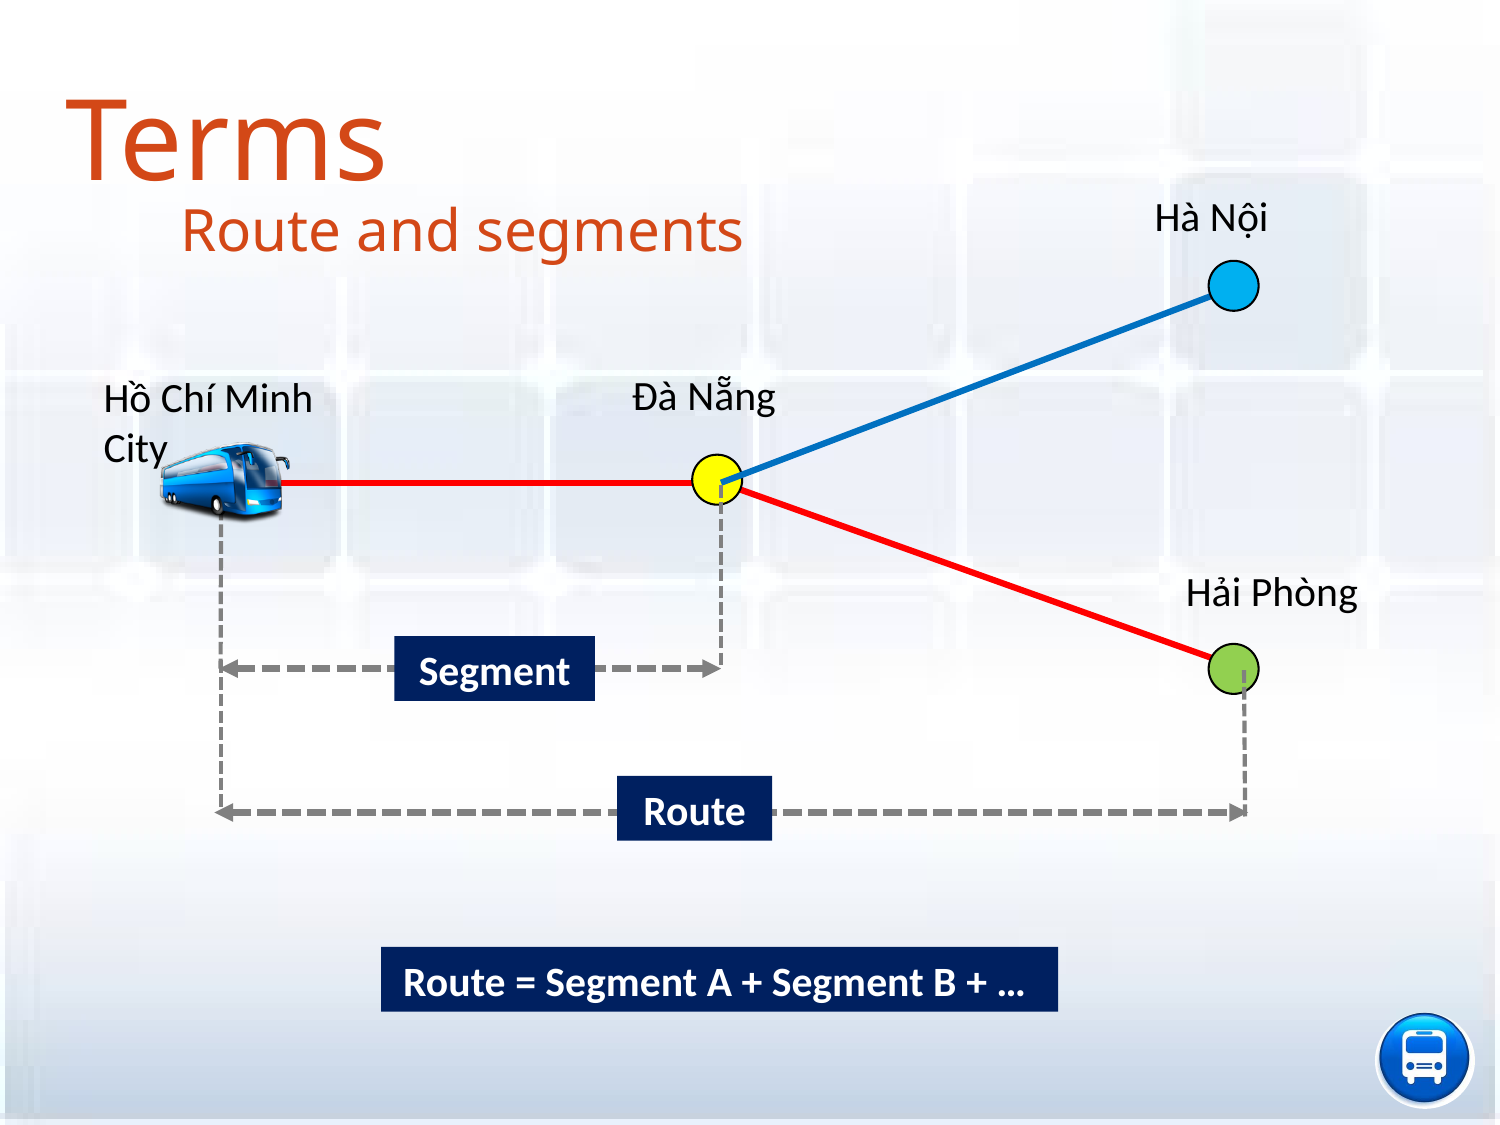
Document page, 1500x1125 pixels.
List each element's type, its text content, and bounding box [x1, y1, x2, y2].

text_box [214, 660, 1249, 842]
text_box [219, 484, 722, 660]
text_box Route = Segment A + Segment B + … [381, 946, 1059, 1012]
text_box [88, 363, 354, 508]
text_box Route and segments [165, 185, 771, 271]
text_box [721, 282, 1247, 483]
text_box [617, 361, 797, 505]
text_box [1171, 557, 1472, 694]
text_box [1139, 181, 1328, 311]
picture [0, 0, 1500, 1125]
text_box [722, 483, 1247, 660]
title Terms [50, 75, 825, 213]
